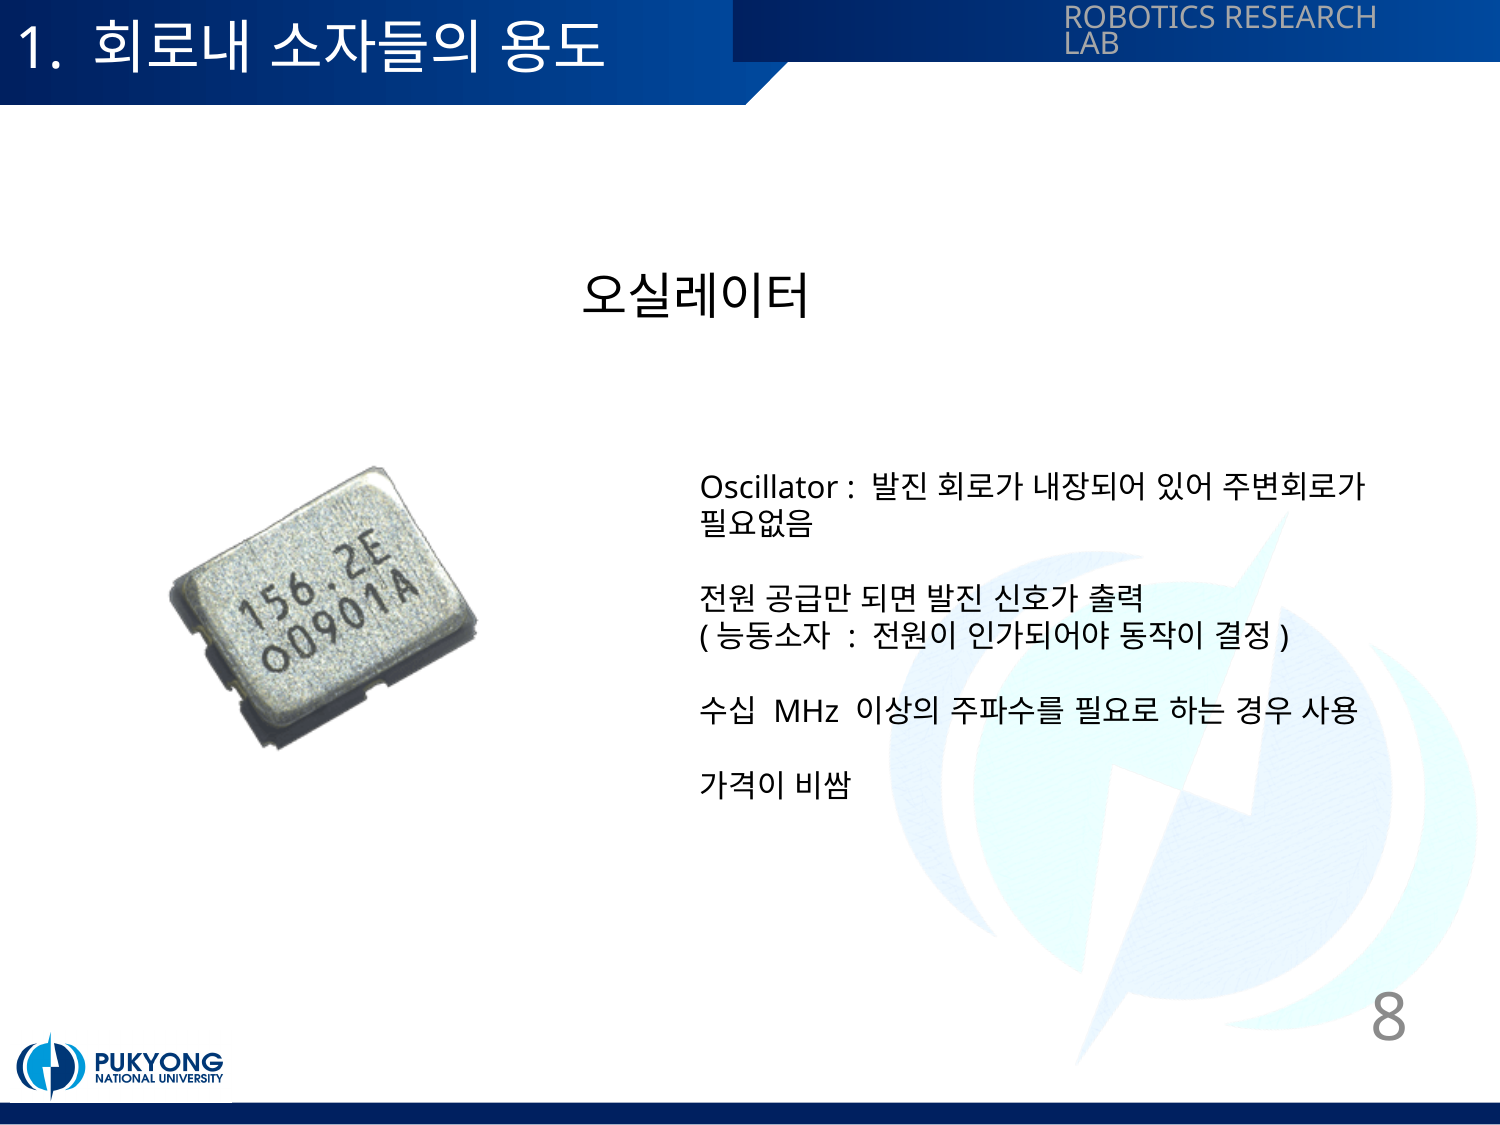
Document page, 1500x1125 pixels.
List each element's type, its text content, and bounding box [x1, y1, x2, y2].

picture [10, 1030, 232, 1103]
slide_number 8 [1085, 988, 1424, 1049]
picture [115, 438, 535, 778]
text_box Oscillator : 발진 회로가 내장되어 있어 주변회로가 필요없음 전원 공급만 되면 발진 신호가 출력 (능동소자 : 전원이 인가되어야 동작이 결정) 수십 MHz 이상의 주파수를 필요로 하는 경우 사용 가격이 비쌈 [684, 459, 1435, 812]
text_box 오실레이터 [566, 256, 856, 332]
title 1. 회로내 소자들의 용도 [0, 12, 733, 88]
